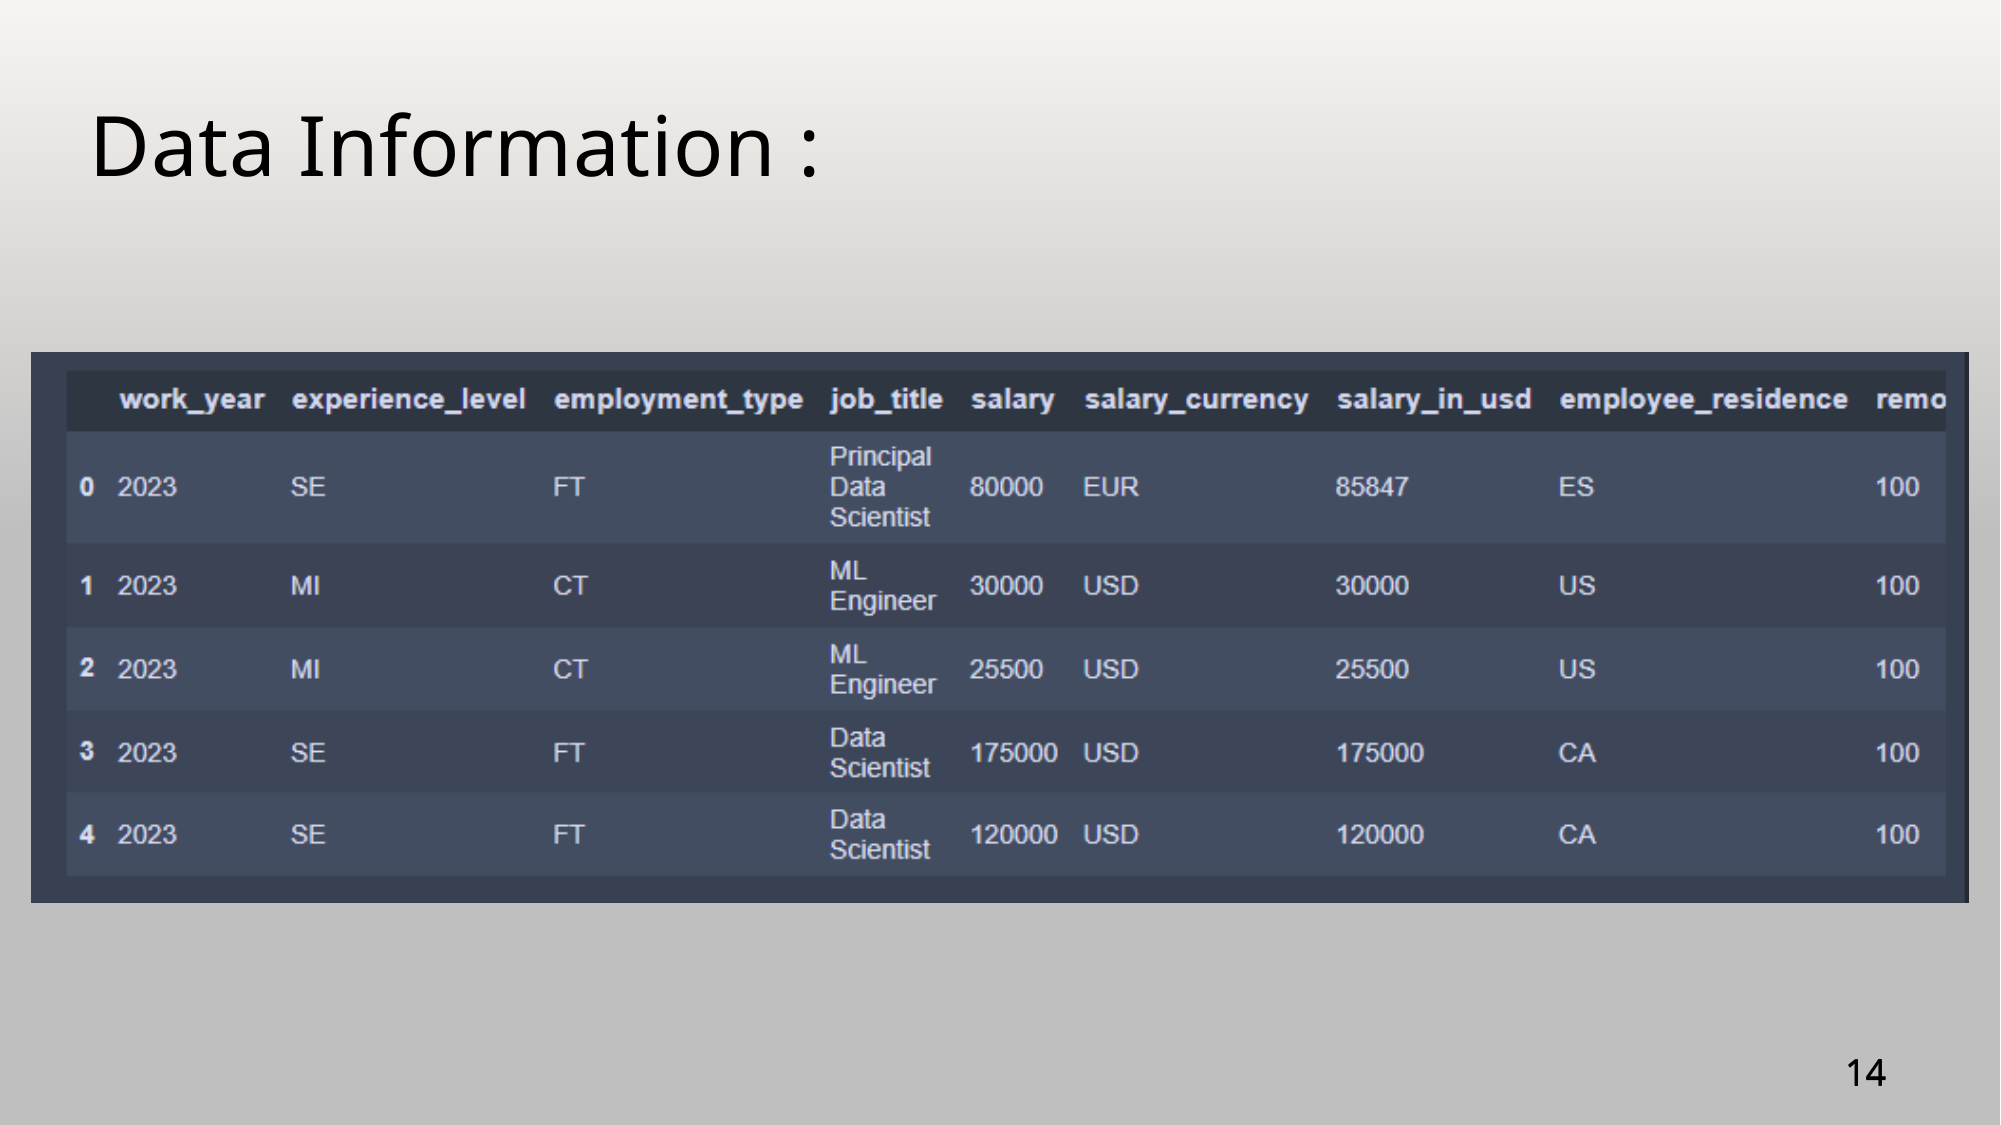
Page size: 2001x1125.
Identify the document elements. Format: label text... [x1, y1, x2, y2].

text_box 14 [1791, 1042, 1902, 1103]
picture [31, 352, 1969, 903]
title Data Information : [74, 85, 1847, 259]
